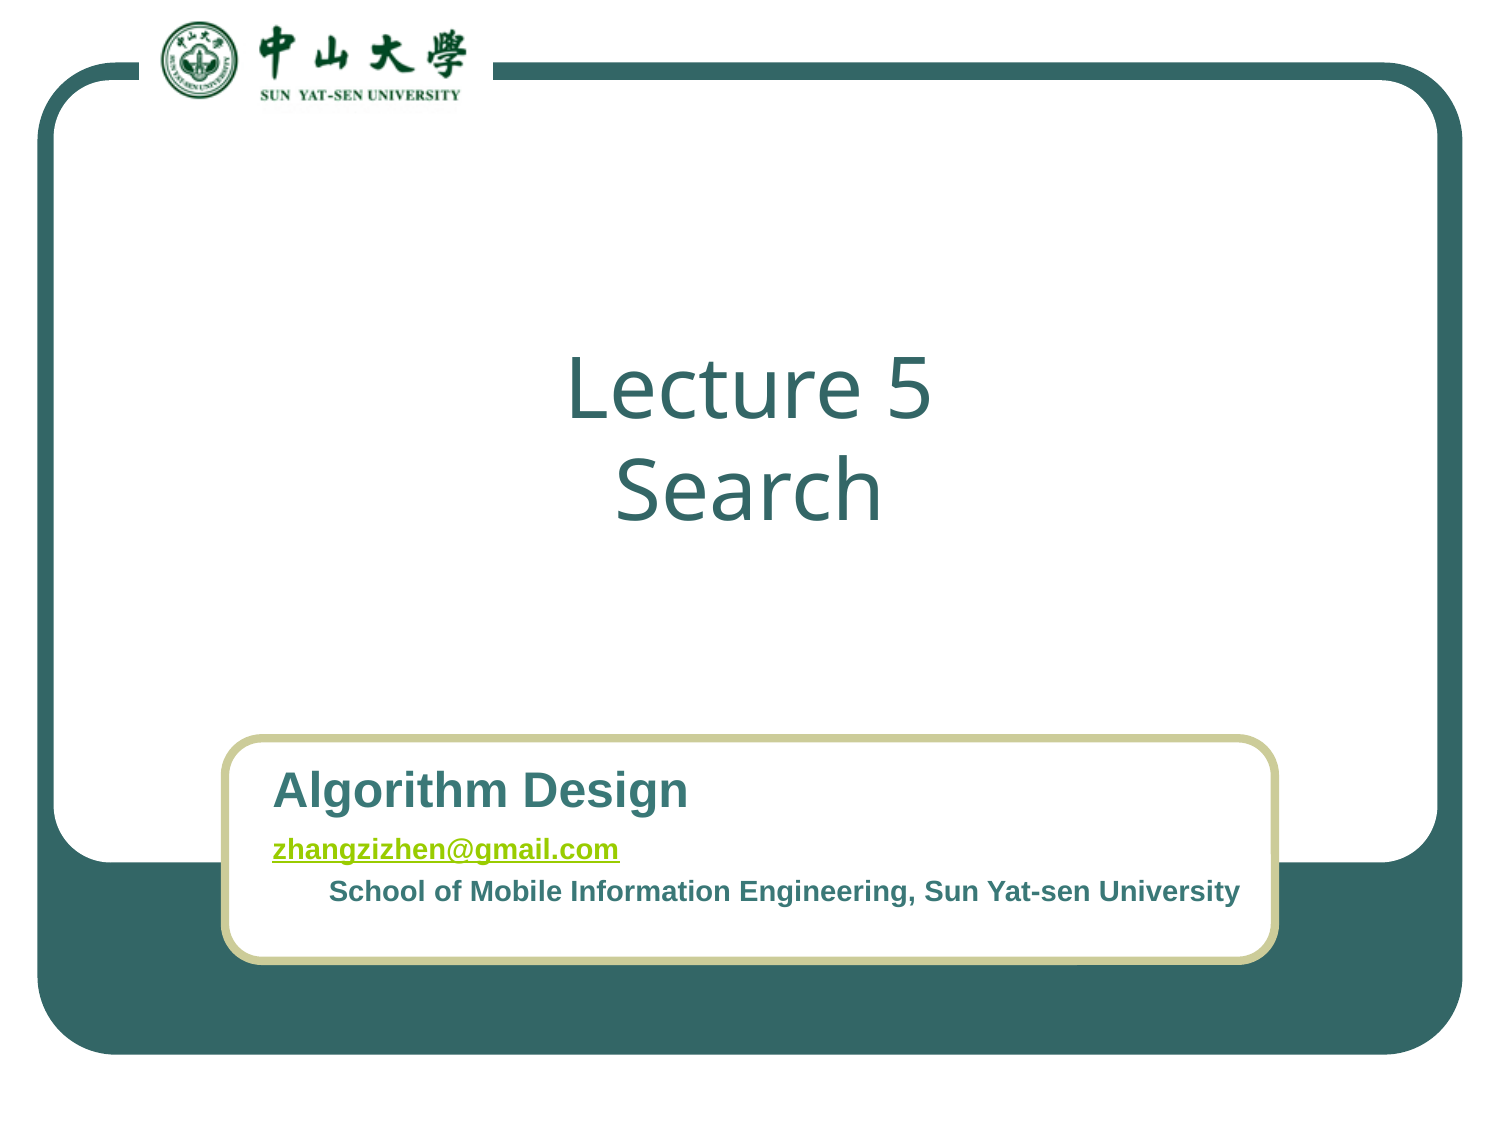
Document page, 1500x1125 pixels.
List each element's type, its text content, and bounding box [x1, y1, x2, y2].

picture [139, 3, 493, 126]
title Lecture 5 Search [112, 248, 1388, 622]
